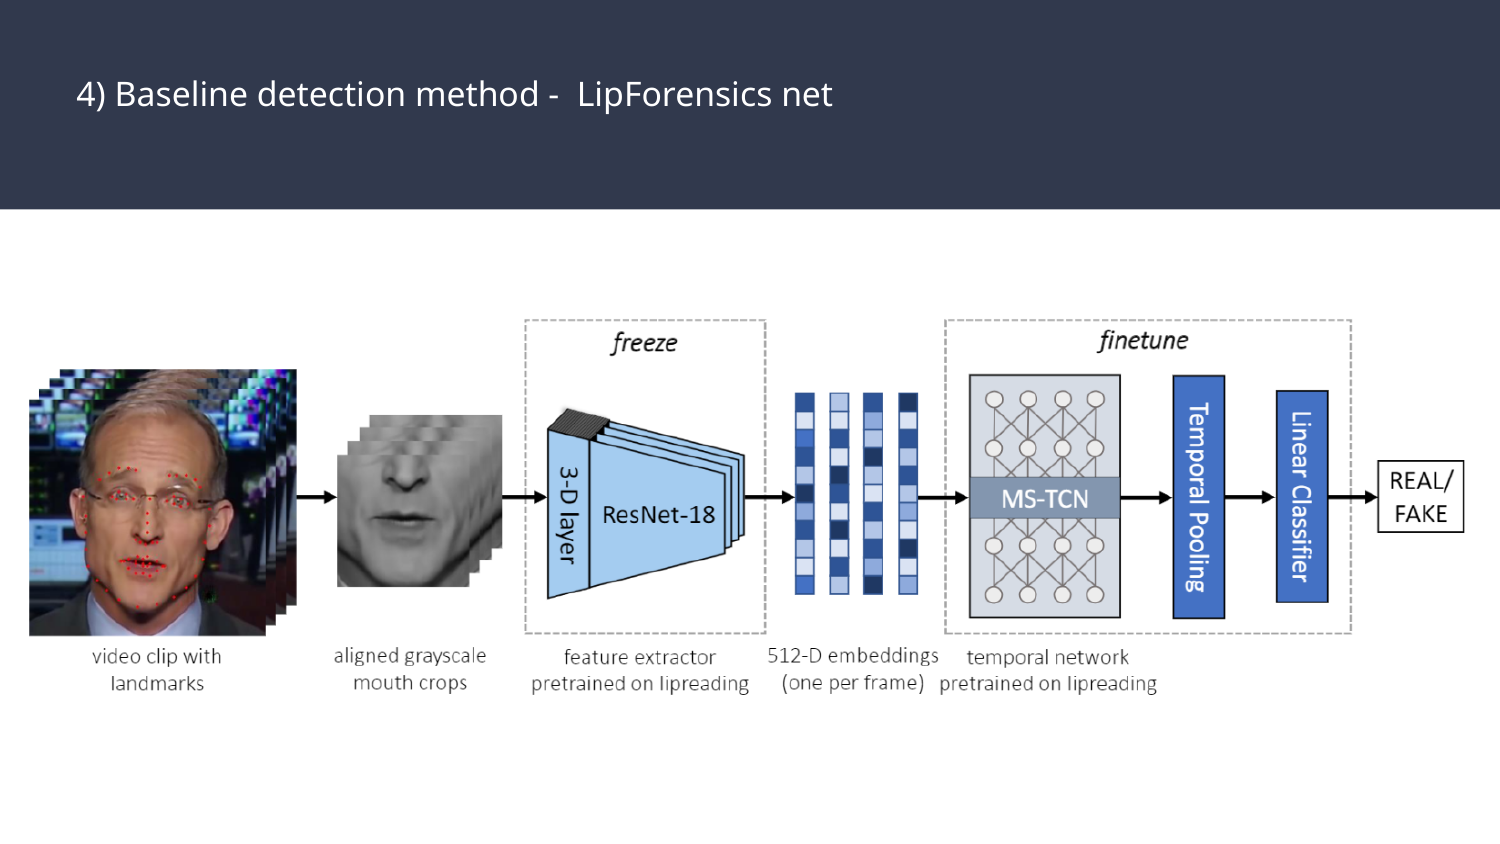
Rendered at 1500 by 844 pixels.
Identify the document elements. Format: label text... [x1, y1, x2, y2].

title 4) Baseline detection method - LipForensics net [61, 57, 1488, 129]
picture [24, 299, 1476, 697]
